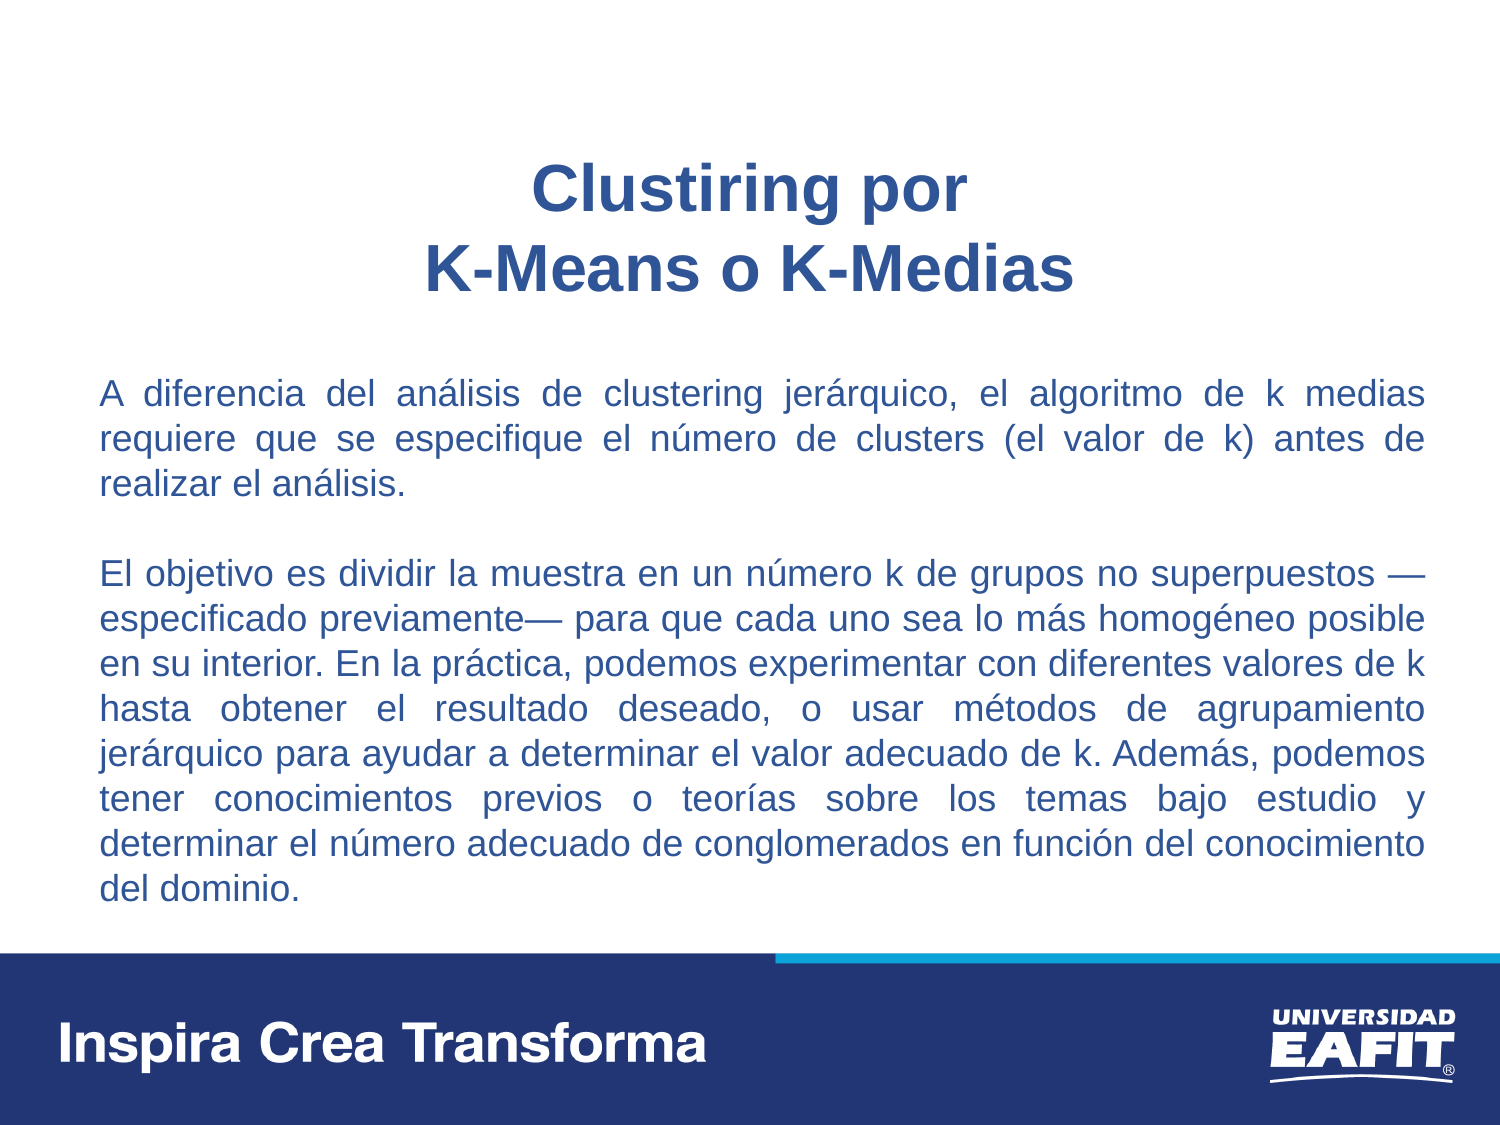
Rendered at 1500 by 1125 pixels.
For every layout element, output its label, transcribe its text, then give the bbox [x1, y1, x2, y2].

text_box A diferencia del análisis de clustering jerárquico, el algoritmo de k medias requiere que se especifique el número de clusters (el valor de k) antes de realizar el análisis. El objetivo es dividir la muestra en un número k de grupos no superpuestos —especificado previamente— para que cada uno sea lo más homogéneo posible en su interior. En la práctica, podemos experimentar con diferentes valores de k hasta obtener el resultado deseado, o usar métodos de agrupamiento jerárquico para ayudar a determinar el valor adecuado de k. Además, podemos tener conocimientos previos o teorías sobre los temas bajo estudio y determinar el número adecuado de conglomerados en función del conocimiento del dominio. [84, 361, 1441, 917]
picture [0, 0, 1500, 1125]
text_box Clustiring por K-Means o K-Medias [182, 137, 1318, 312]
